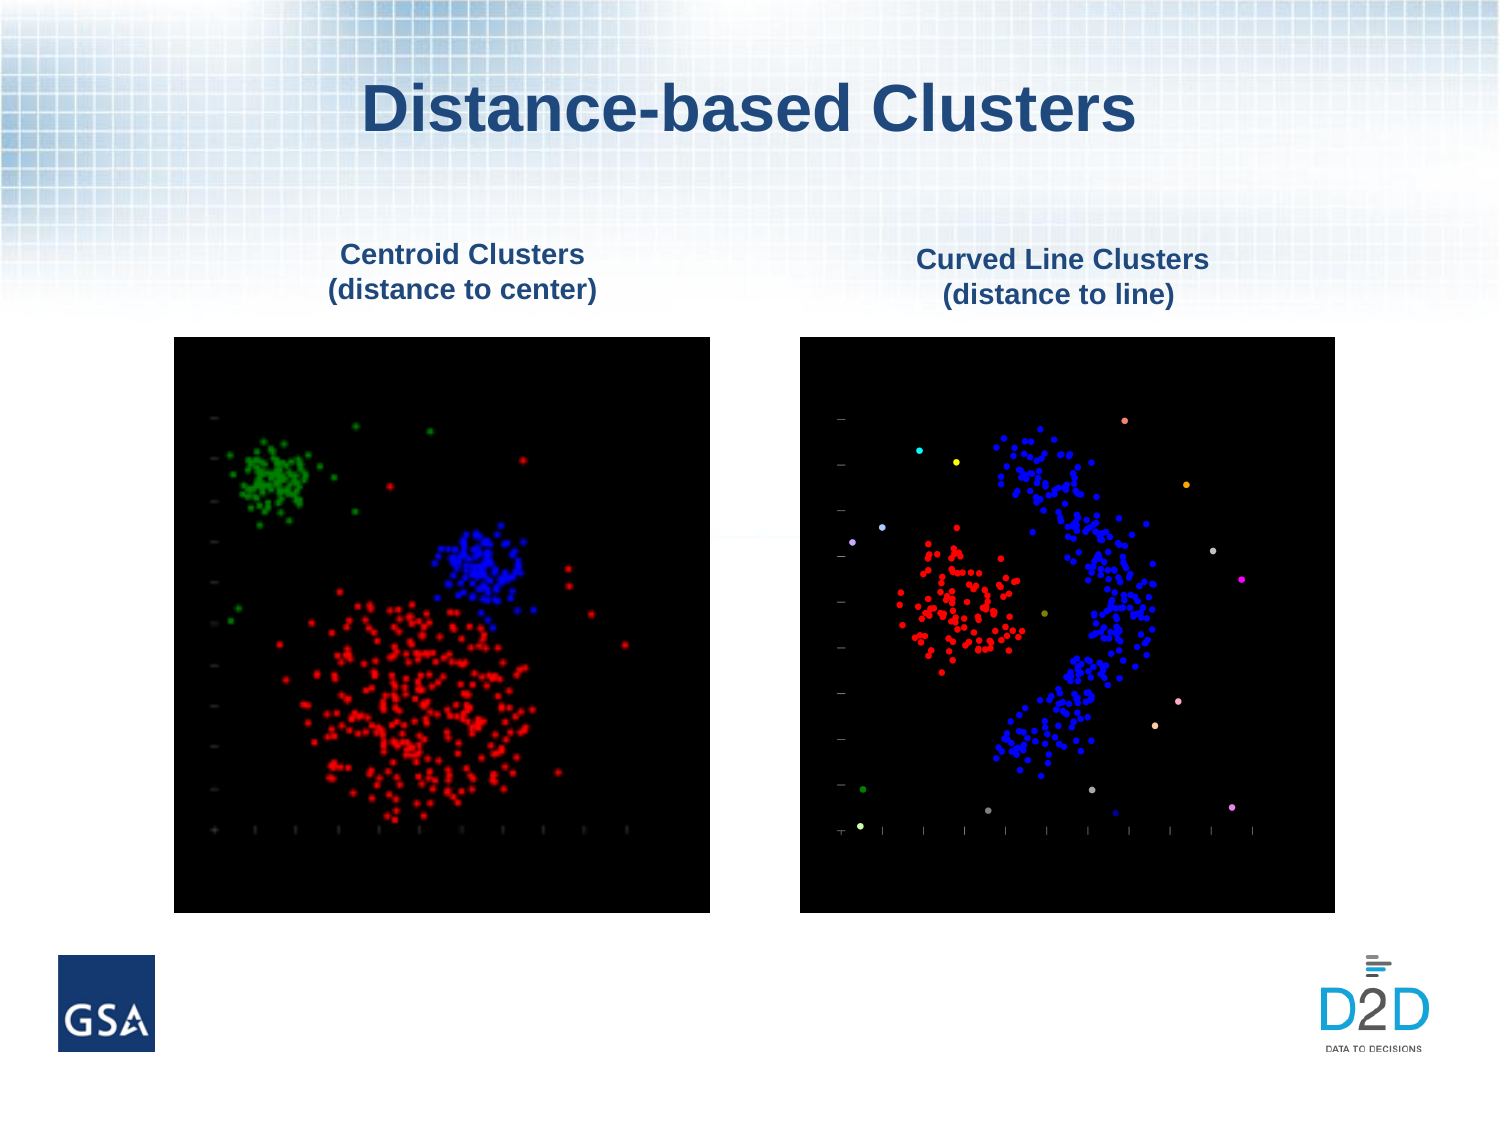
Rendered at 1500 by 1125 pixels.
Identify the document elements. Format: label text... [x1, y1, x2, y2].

text_box Curved Line Clusters (distance to line) [901, 232, 1225, 318]
title Distance-based Clusters [75, 50, 1425, 160]
picture [58, 955, 155, 1052]
picture [0, 0, 1500, 913]
picture [1310, 955, 1440, 1052]
text_box Centroid Clusters (distance to center) [312, 228, 613, 313]
